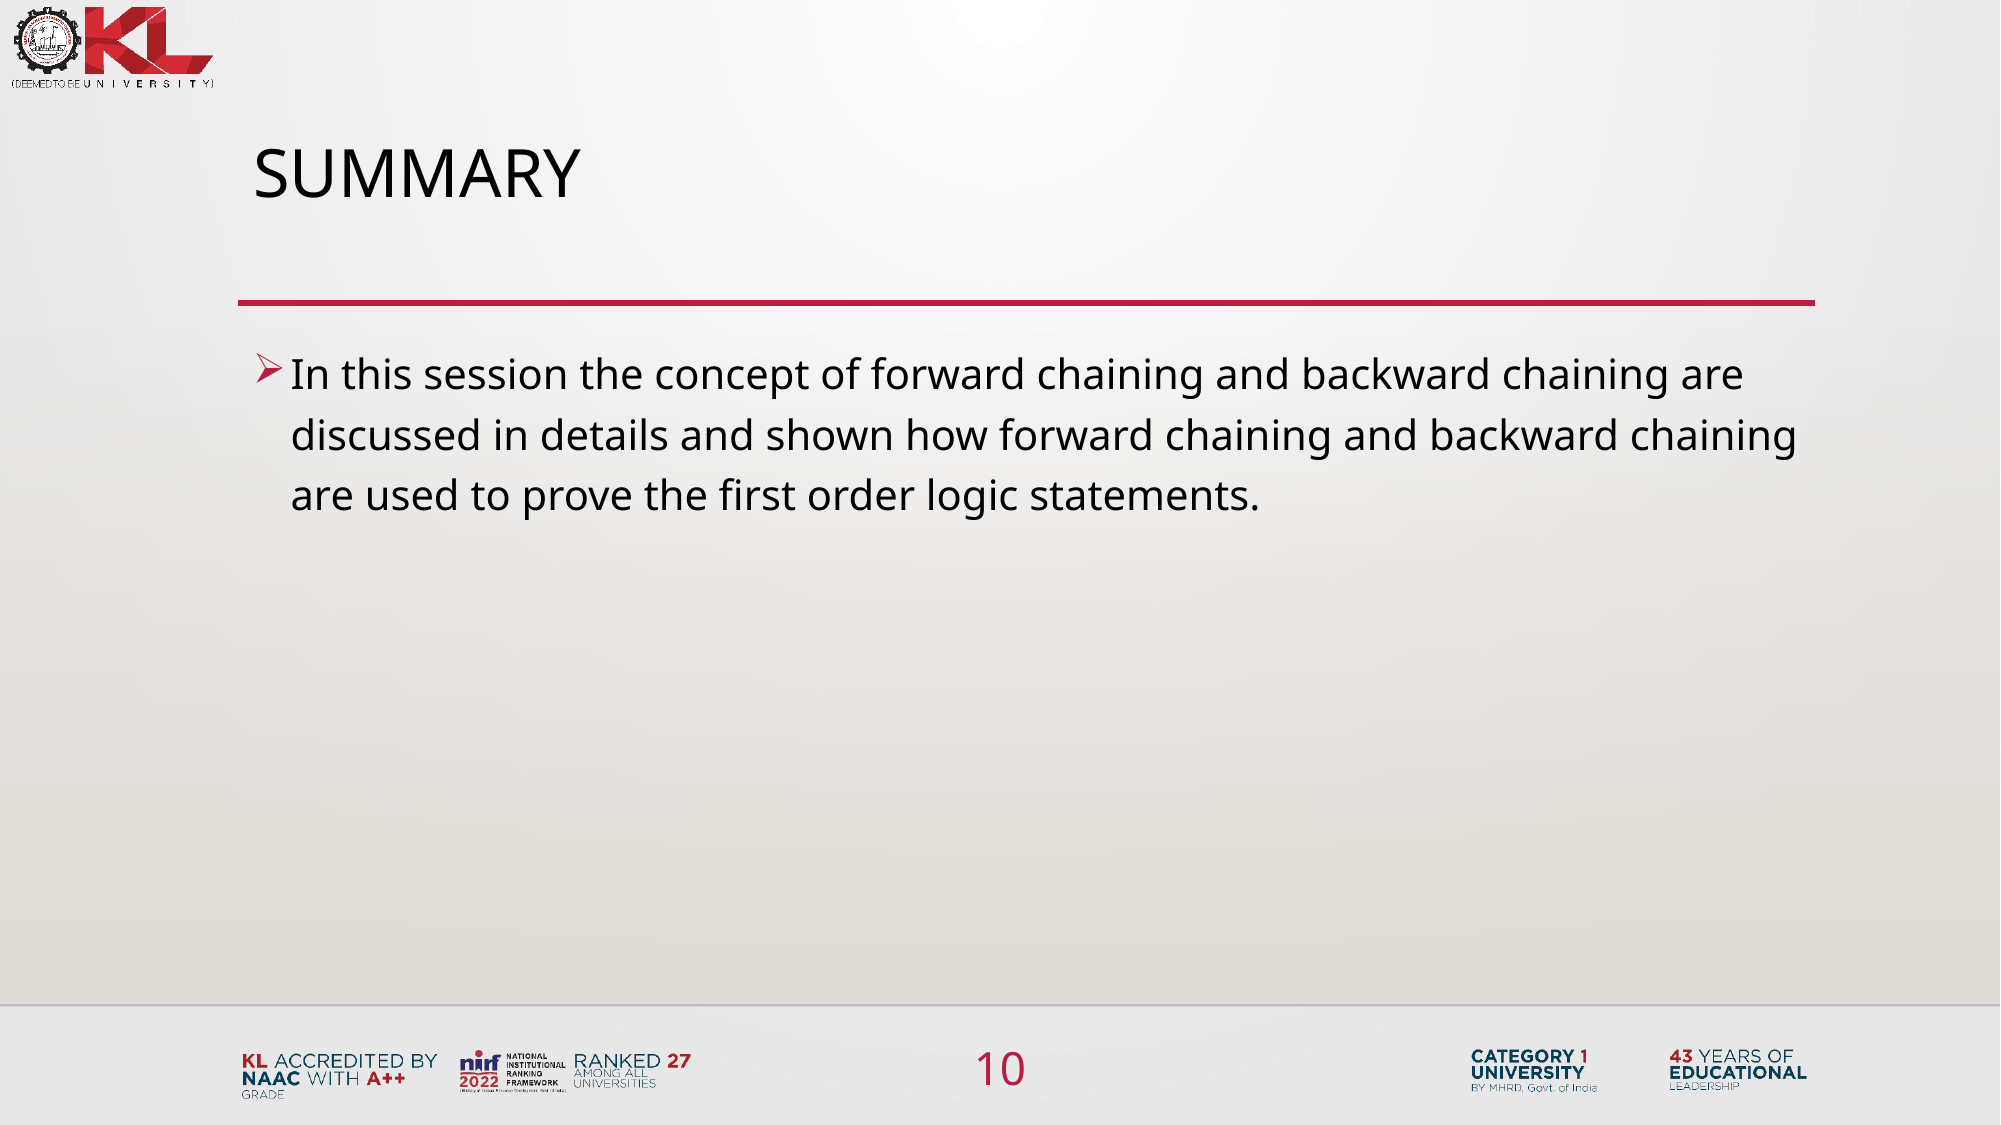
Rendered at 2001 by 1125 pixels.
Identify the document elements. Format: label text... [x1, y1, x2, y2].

slide_number 10 [933, 1031, 1067, 1115]
text_box [59, 1, 110, 52]
list In this session the concept of forward chaining and backward chaining are discussed in details and shown how forward chaining and backward chaining are used to prove the first order logic statements. [238, 330, 1814, 897]
picture [12, 5, 213, 88]
title summary [238, 131, 1814, 305]
picture [238, 1045, 716, 1103]
picture [1447, 1045, 1814, 1101]
text_box [34, 0, 85, 27]
